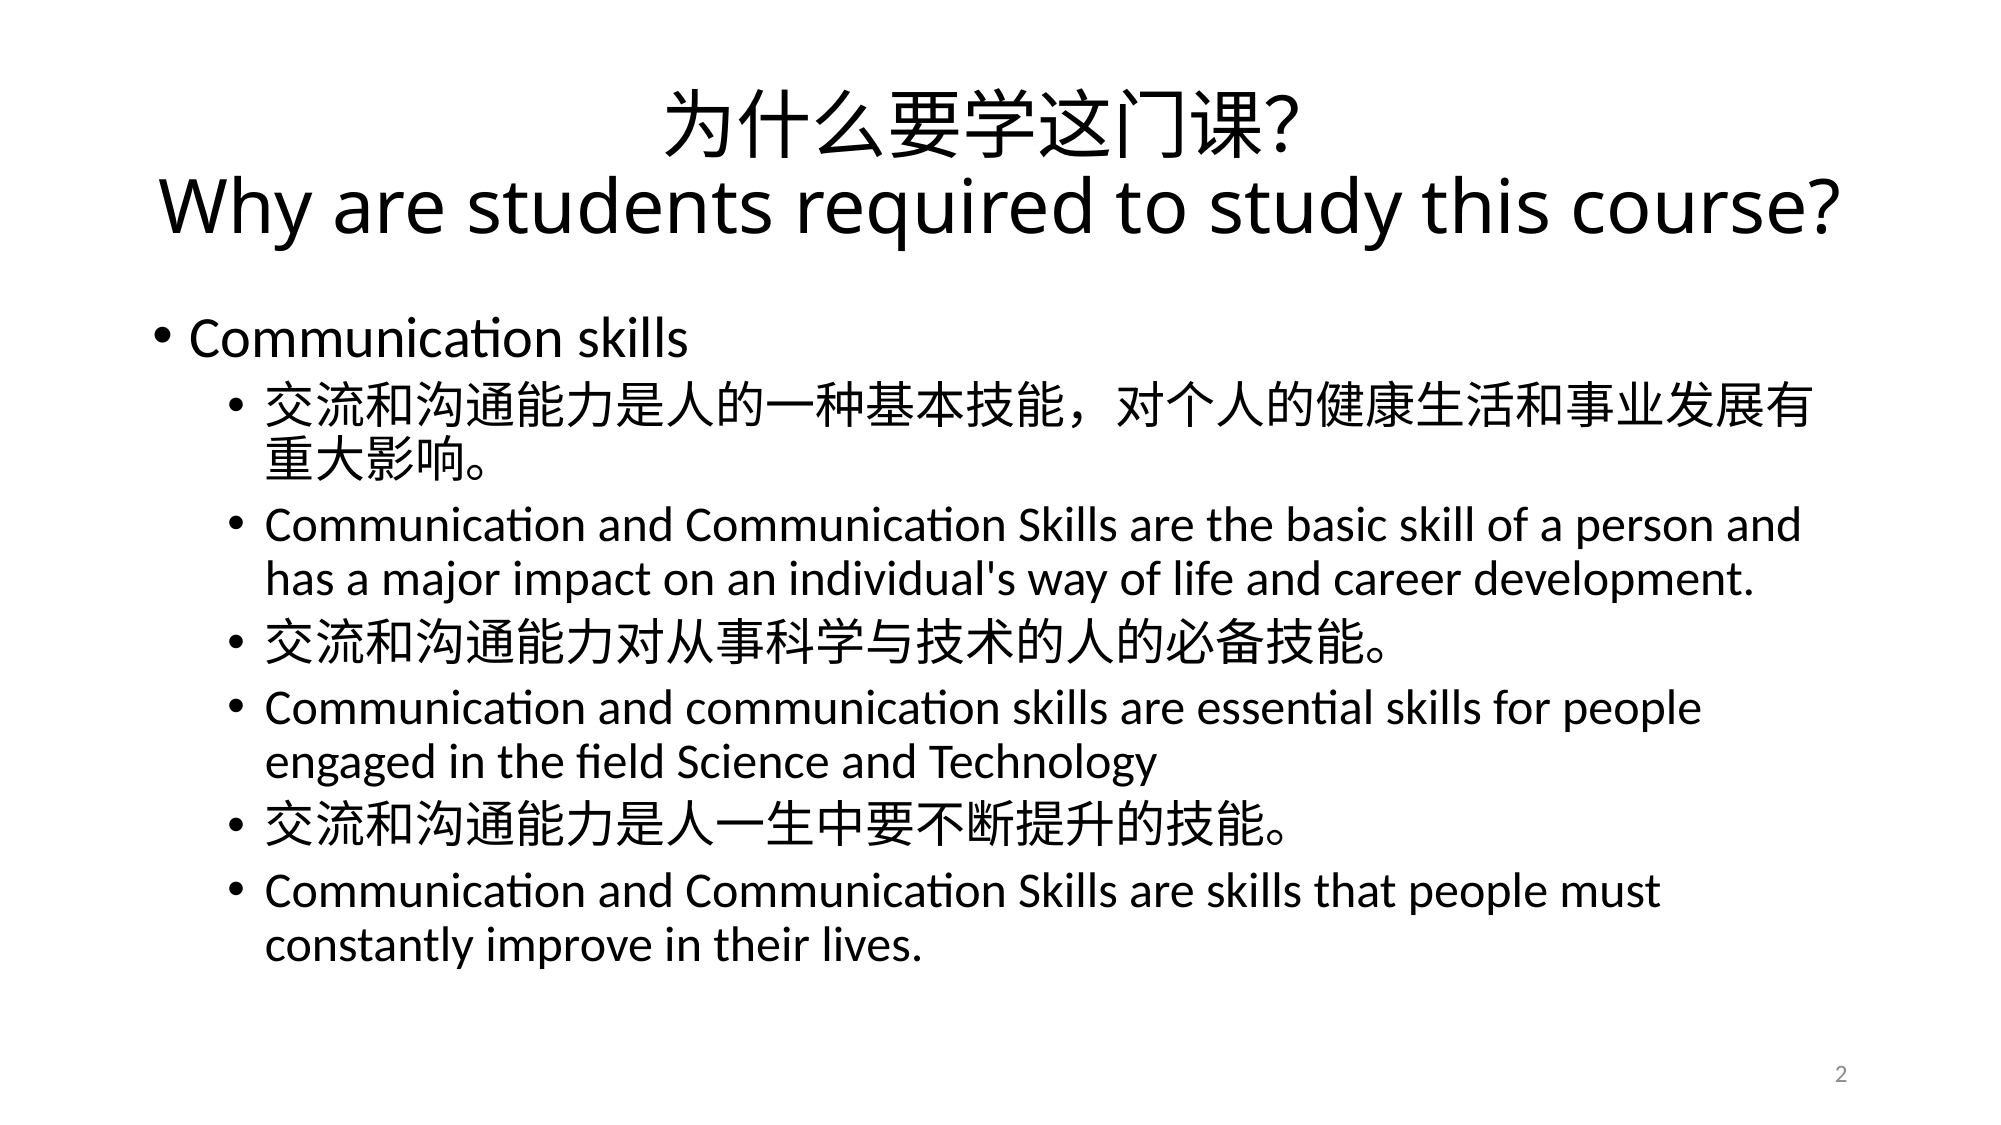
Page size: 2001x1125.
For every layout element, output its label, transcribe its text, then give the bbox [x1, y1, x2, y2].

slide_number 2 [1412, 1042, 1863, 1103]
list Communication skills 交流和沟通能力是人的一种基本技能，对个人的健康生活和事业发展有重大影响。 Communication and Communication Skills are the basic skill of a person and has a major impact on an individual's way of life and career development. 交流和沟通能力对从事科学与技术的人的必备技能。 Communication and communication skills are essential skills for people engaged in the field Science and Technology 交流和沟通能力是人一生中要不断提升的技能。 Communication and Communication Skills are skills that people must constantly improve in their lives. [137, 299, 1863, 1014]
title 为什么要学这门课？ Why are students required to study this course? [137, 59, 1863, 278]
